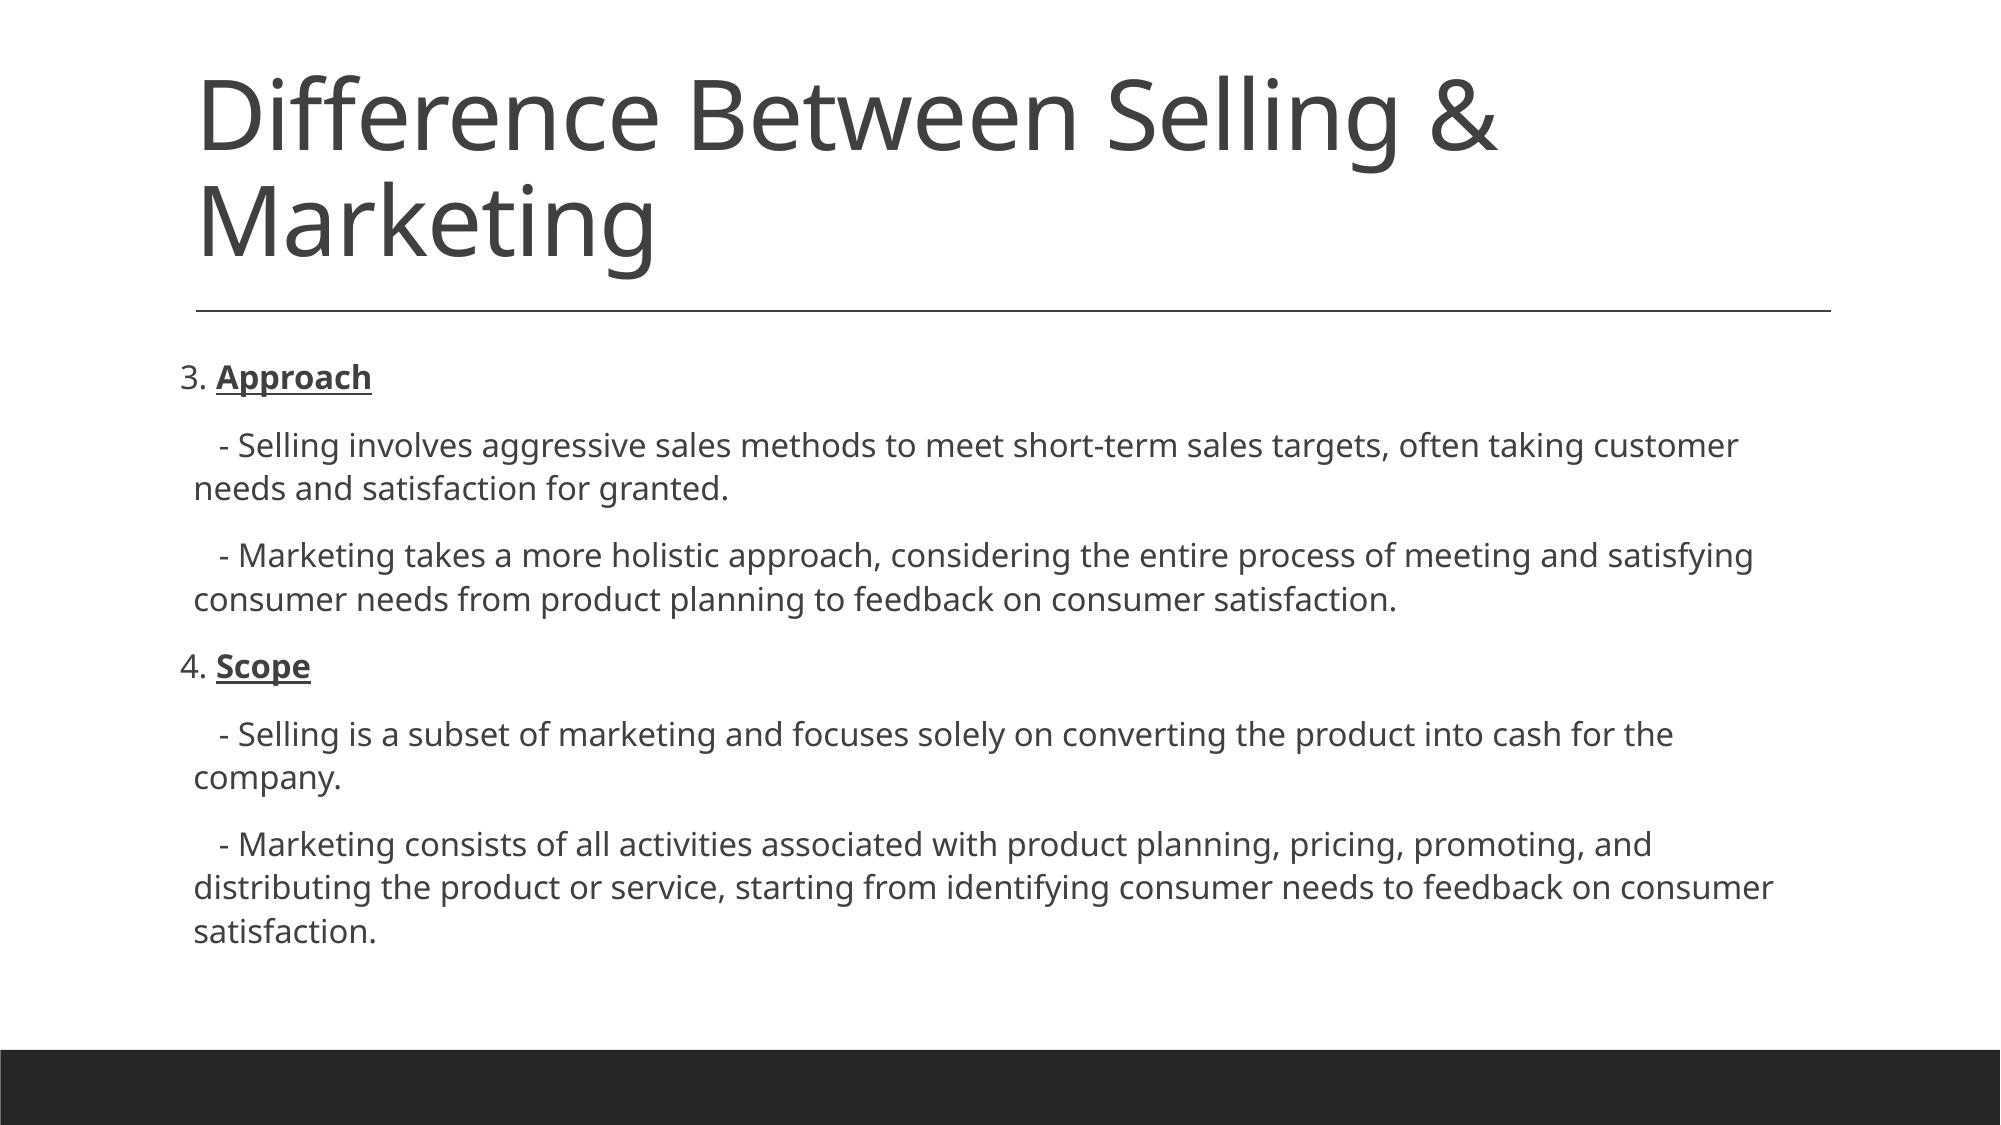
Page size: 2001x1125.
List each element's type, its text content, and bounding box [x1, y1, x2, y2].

list 3. Approach - Selling involves aggressive sales methods to meet short-term sales targets, often taking customer needs and satisfaction for granted. - Marketing takes a more holistic approach, considering the entire process of meeting and satisfying consumer needs from product planning to feedback on consumer satisfaction. 4. Scope - Selling is a subset of marketing and focuses solely on converting the product into cash for the company. - Marketing consists of all activities associated with product planning, pricing, promoting, and distributing the product or service, starting from identifying consumer needs to feedback on consumer satisfaction. [180, 345, 1830, 963]
title Difference Between Selling & Marketing [180, 47, 1830, 285]
